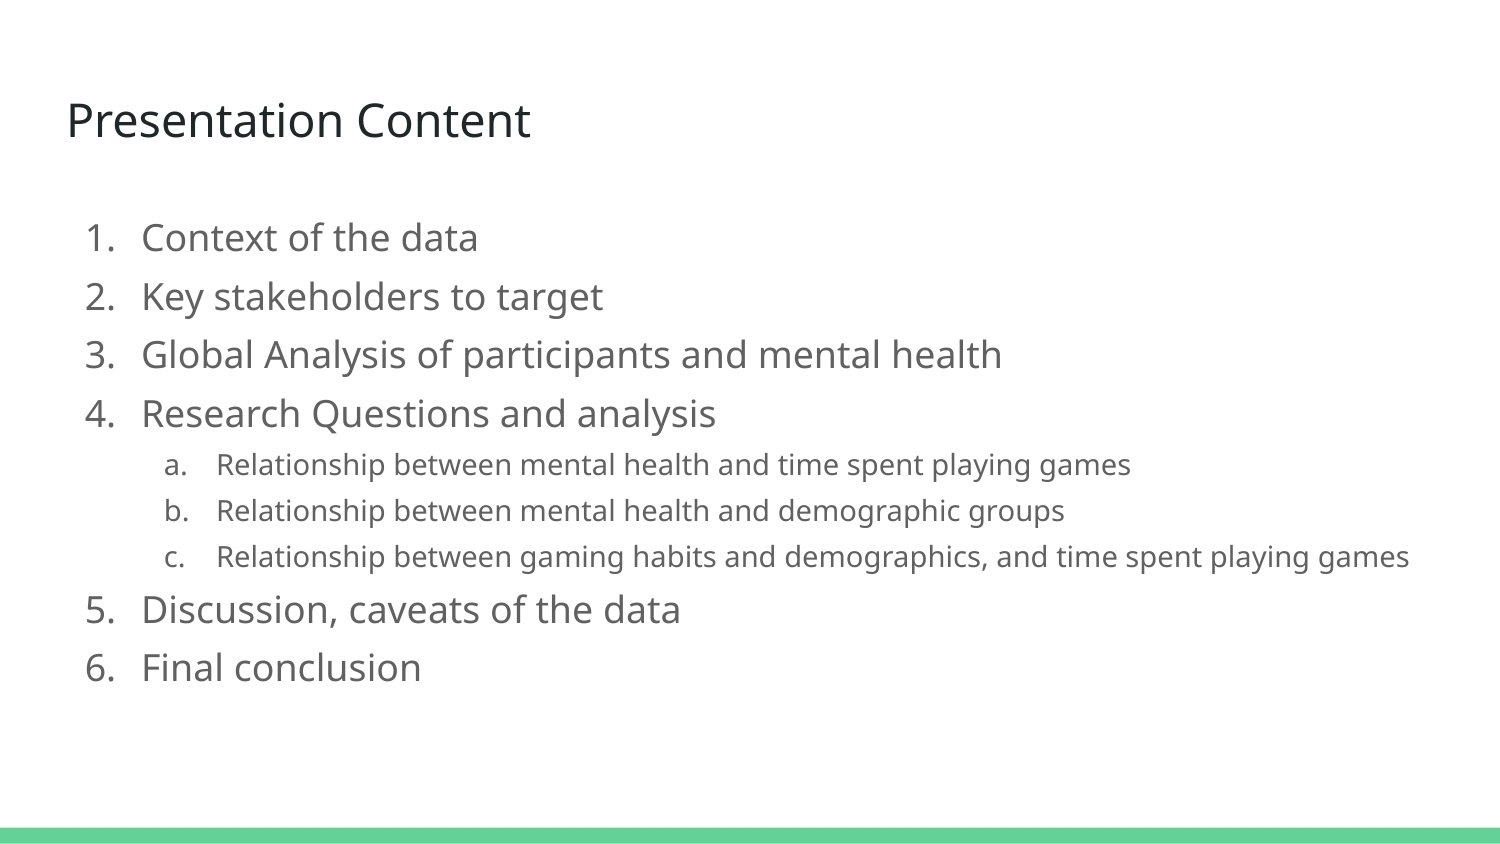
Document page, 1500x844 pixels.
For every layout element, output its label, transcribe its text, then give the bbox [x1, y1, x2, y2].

list Context of the data Key stakeholders to target Global Analysis of participants and mental health Research Questions and analysis Relationship between mental health and time spent playing games Relationship between mental health and demographic groups Relationship between gaming habits and demographics, and time spent playing games Discussion, caveats of the data Final conclusion [51, 189, 1449, 750]
title Presentation Content [51, 72, 1449, 167]
